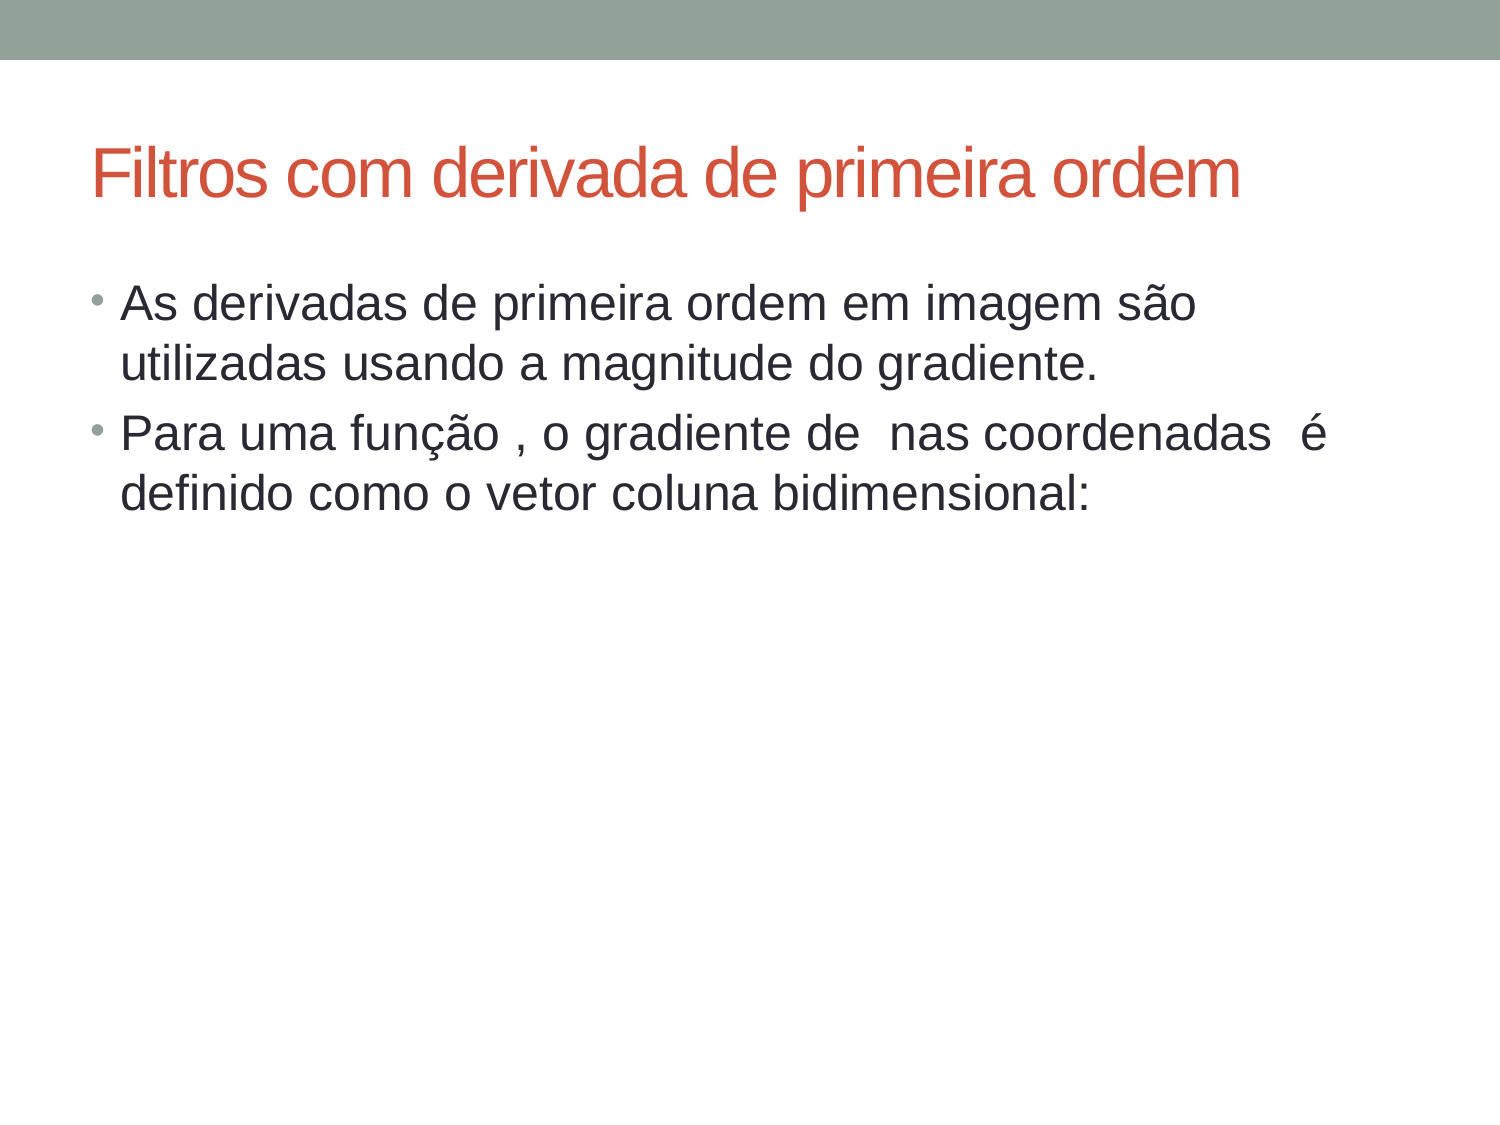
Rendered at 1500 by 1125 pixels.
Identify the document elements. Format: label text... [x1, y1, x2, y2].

title Filtros com derivada de primeira ordem [75, 87, 1425, 250]
